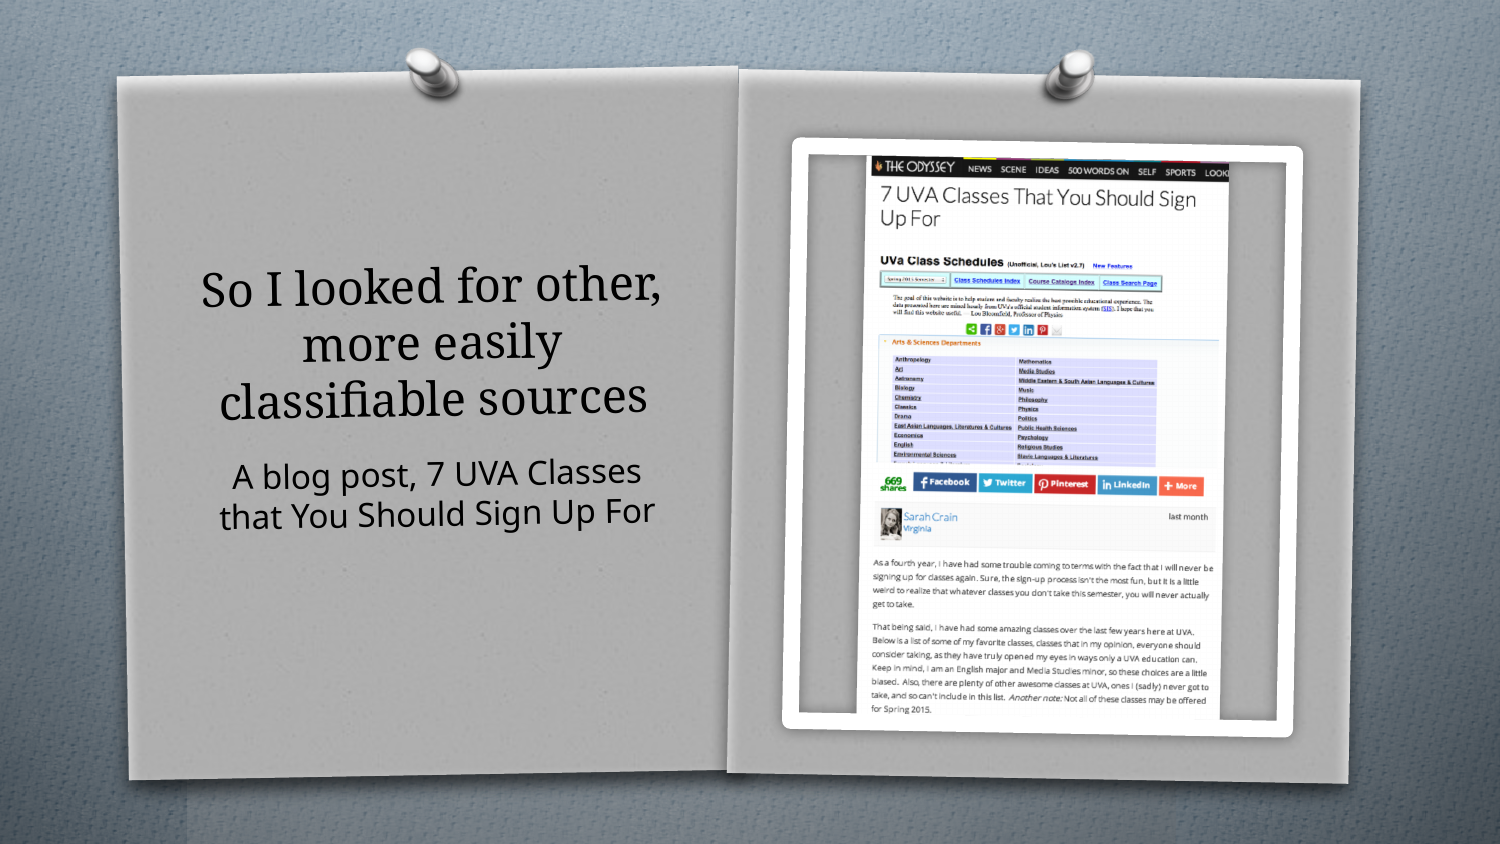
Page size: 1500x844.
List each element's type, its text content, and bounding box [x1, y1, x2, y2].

picture [1021, 27, 1132, 125]
list A blog post, 7 UVA Classes that You Should Sign Up For [186, 441, 691, 709]
title So I looked for other, more easily classifiable sources [179, 244, 686, 438]
picture [379, 21, 492, 121]
picture [803, 156, 1282, 719]
